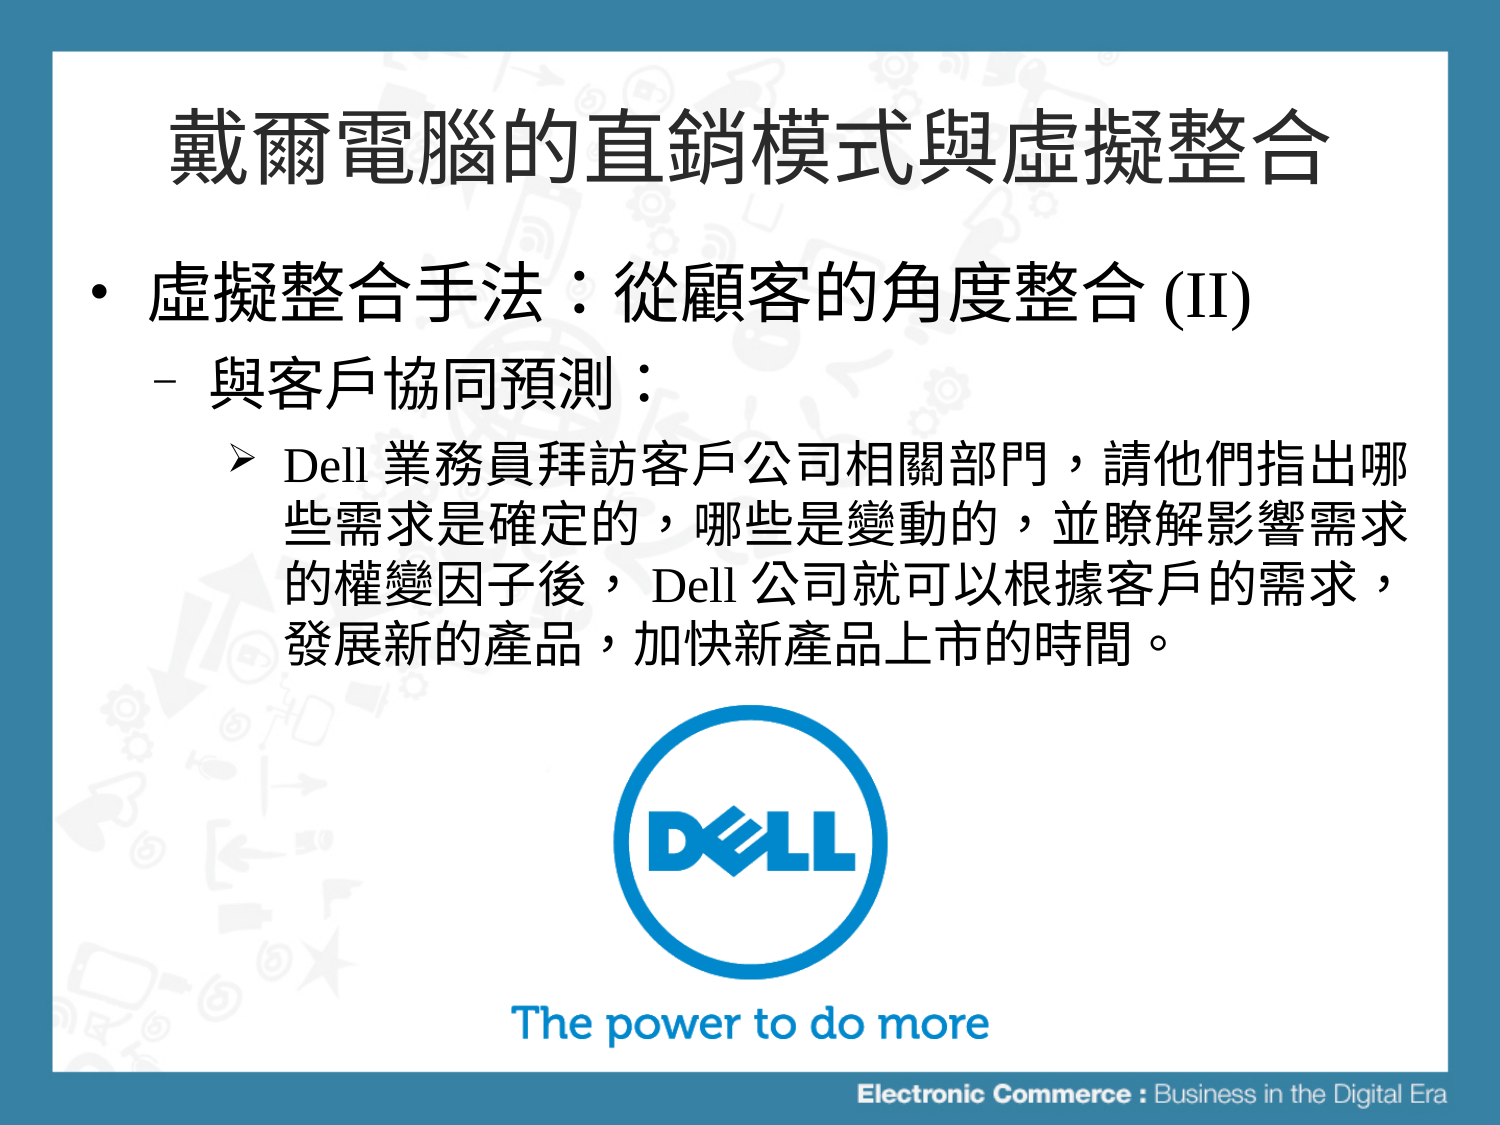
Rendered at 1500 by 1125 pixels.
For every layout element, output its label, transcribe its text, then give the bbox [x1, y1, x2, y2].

title 戴爾電腦的直銷模式與虛擬整合 [74, 58, 1425, 246]
picture [0, 0, 1500, 1125]
list 虛擬整合手法：從顧客的角度整合(II) 與客戶協同預測： Dell業務員拜訪客戶公司相關部門，請他們指出哪些需求是確定的，哪些是變動的，並瞭解影響需求的權變因子後，Dell公司就可以根據客戶的需求，發展新的產品，加快新產品上市的時間。 [75, 243, 1425, 1071]
